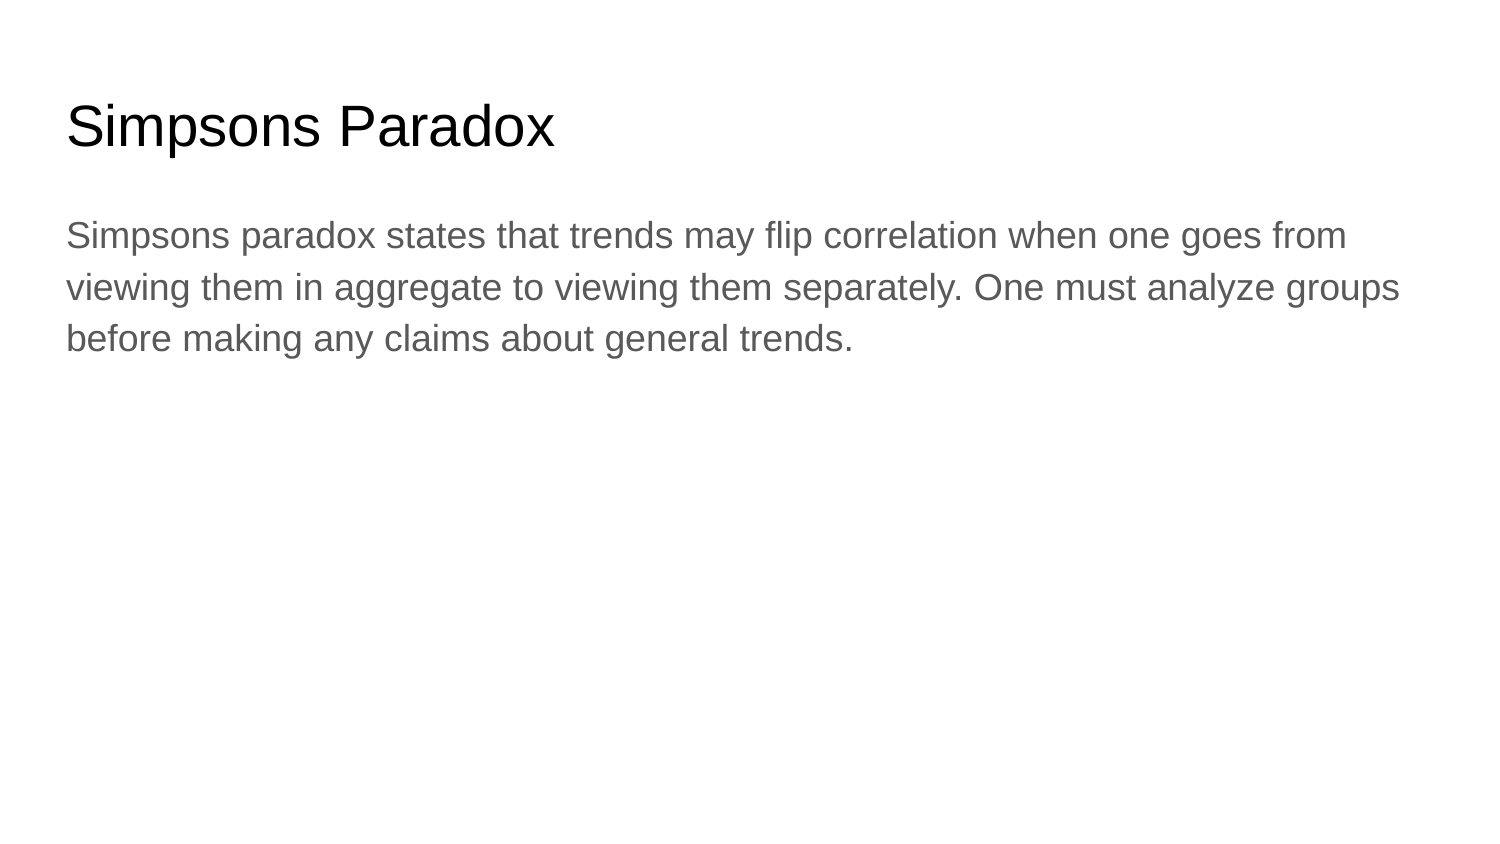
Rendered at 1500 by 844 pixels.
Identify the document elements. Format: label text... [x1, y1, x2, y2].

list Simpsons paradox states that trends may flip correlation when one goes from viewing them in aggregate to viewing them separately. One must analyze groups before making any claims about general trends. [51, 189, 1449, 750]
title Simpsons Paradox [51, 72, 1449, 167]
